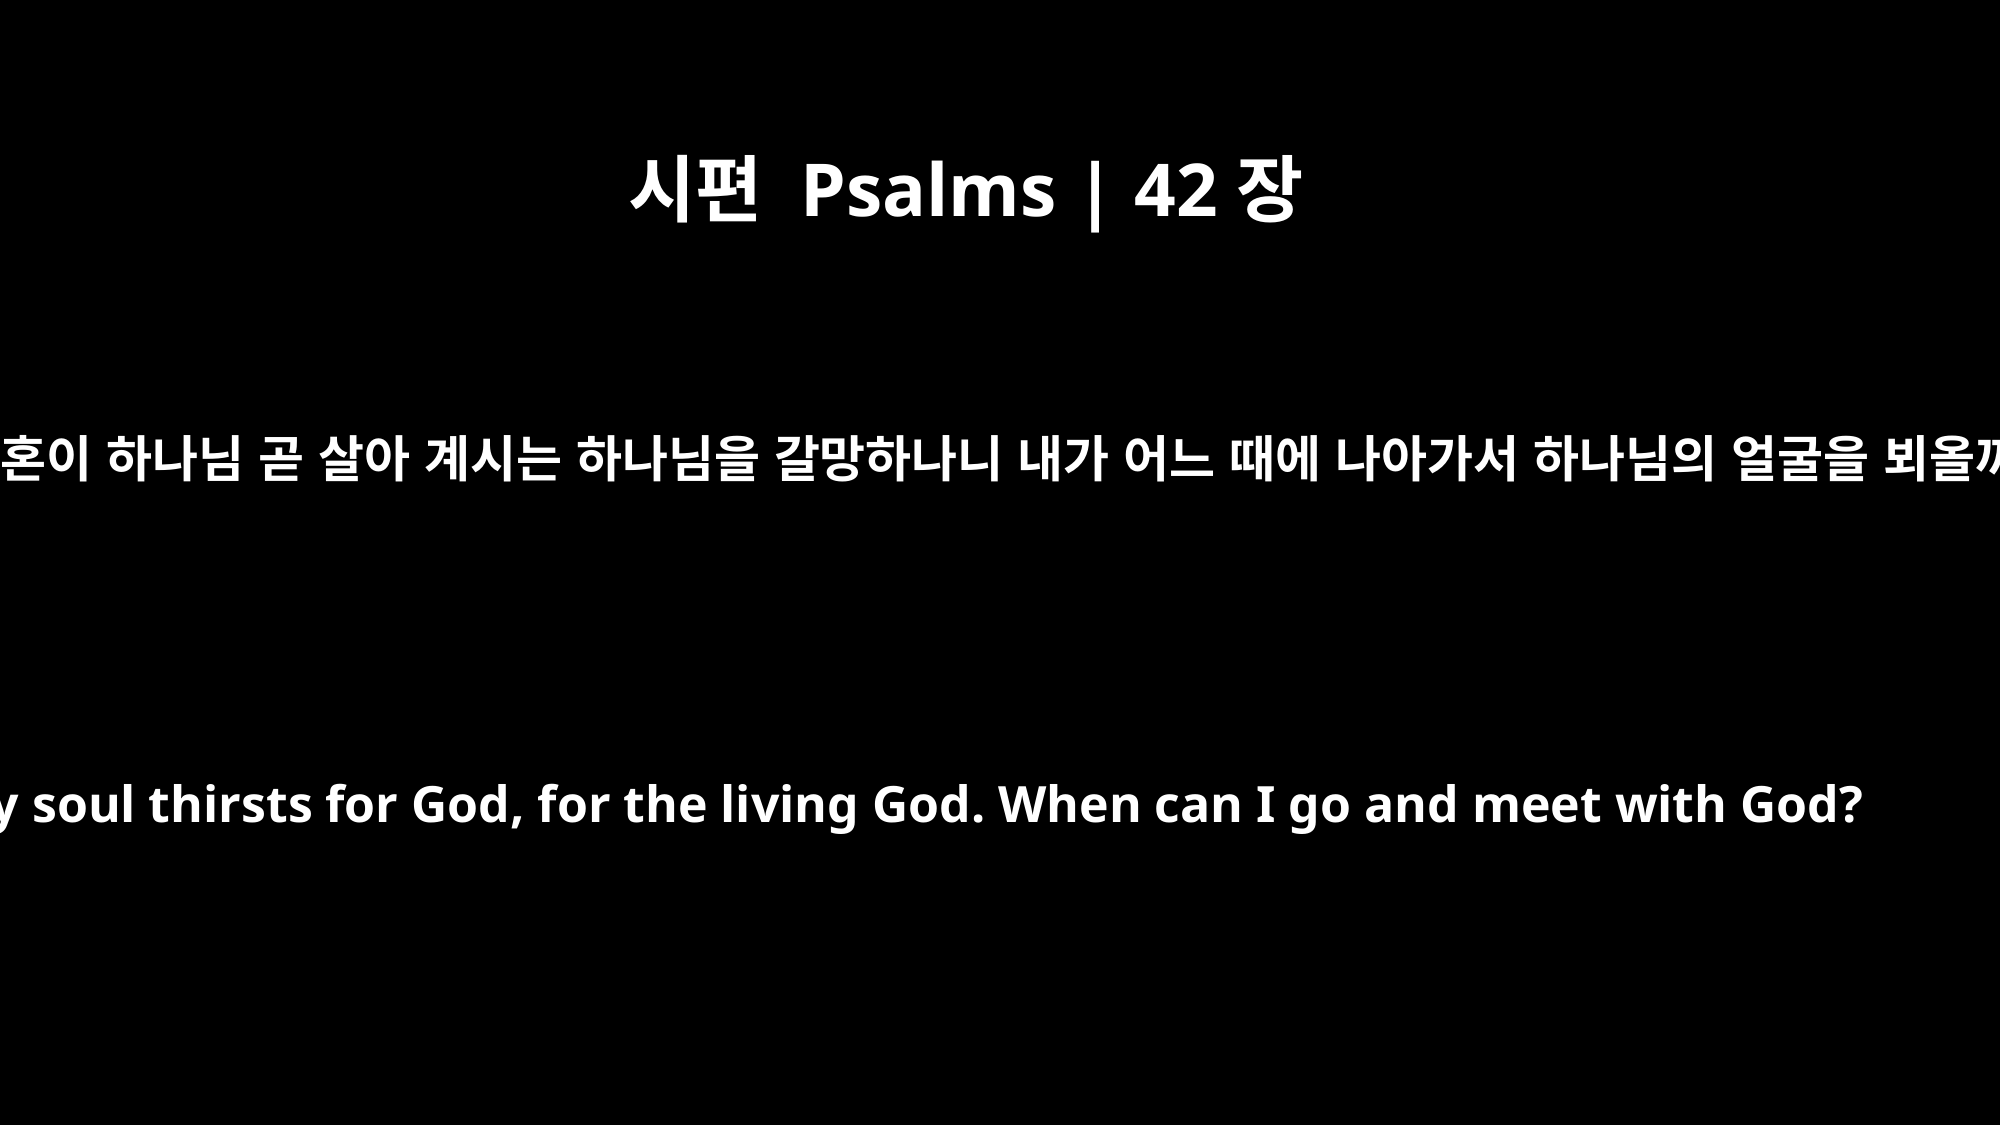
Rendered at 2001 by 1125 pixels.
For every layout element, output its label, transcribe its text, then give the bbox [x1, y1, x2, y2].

text_box My soul thirsts for God, for the living God. When can I go and meet with God? [0, 764, 1879, 840]
text_box 시편 Psalms | 42장 [613, 136, 1319, 239]
text_box 2 내 영혼이 하나님 곧 살아 계시는 하나님을 갈망하나니 내가 어느 때에 나아가서 하나님의 얼굴을 뵈올까 [0, 359, 2000, 495]
